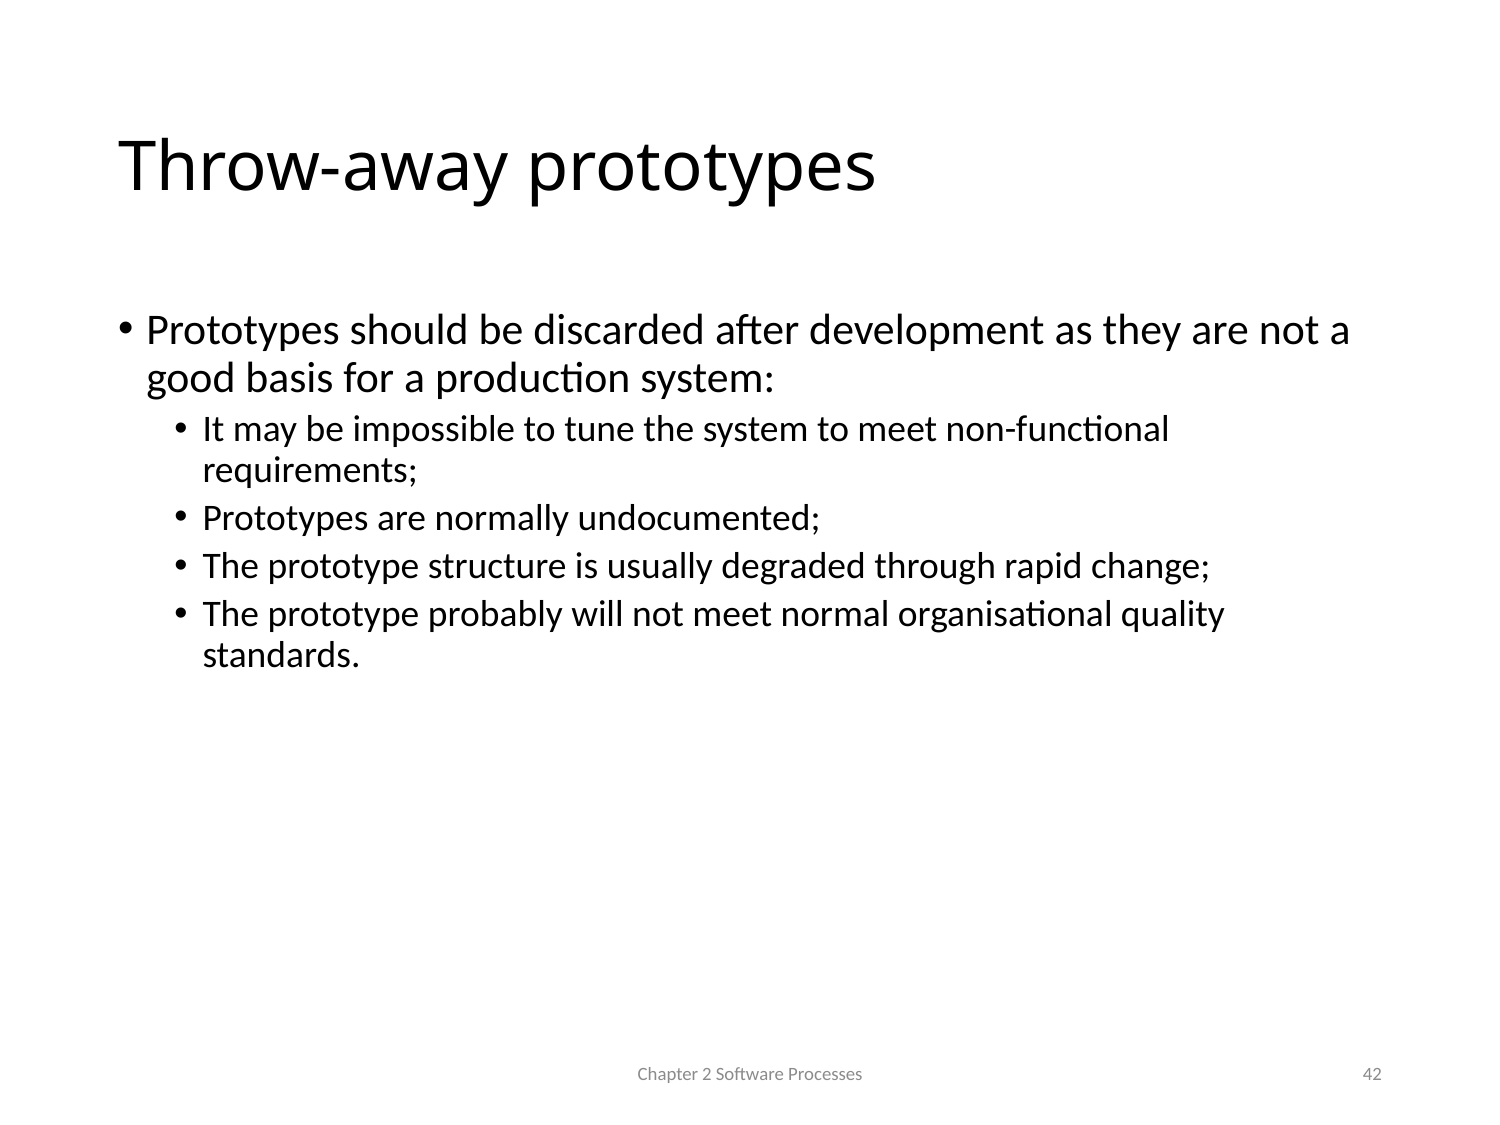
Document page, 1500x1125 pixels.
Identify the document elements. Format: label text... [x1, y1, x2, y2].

title Throw-away prototypes [103, 59, 1397, 278]
slide_number 42 [1059, 1042, 1397, 1103]
footer Chapter 2 Software Processes [496, 1042, 1004, 1103]
list Prototypes should be discarded after development as they are not a good basis for a production system: It may be impossible to tune the system to meet non-functional requirements; Prototypes are normally undocumented; The prototype structure is usually degraded through rapid change; The prototype probably will not meet normal organisational quality standards. [103, 299, 1397, 1014]
